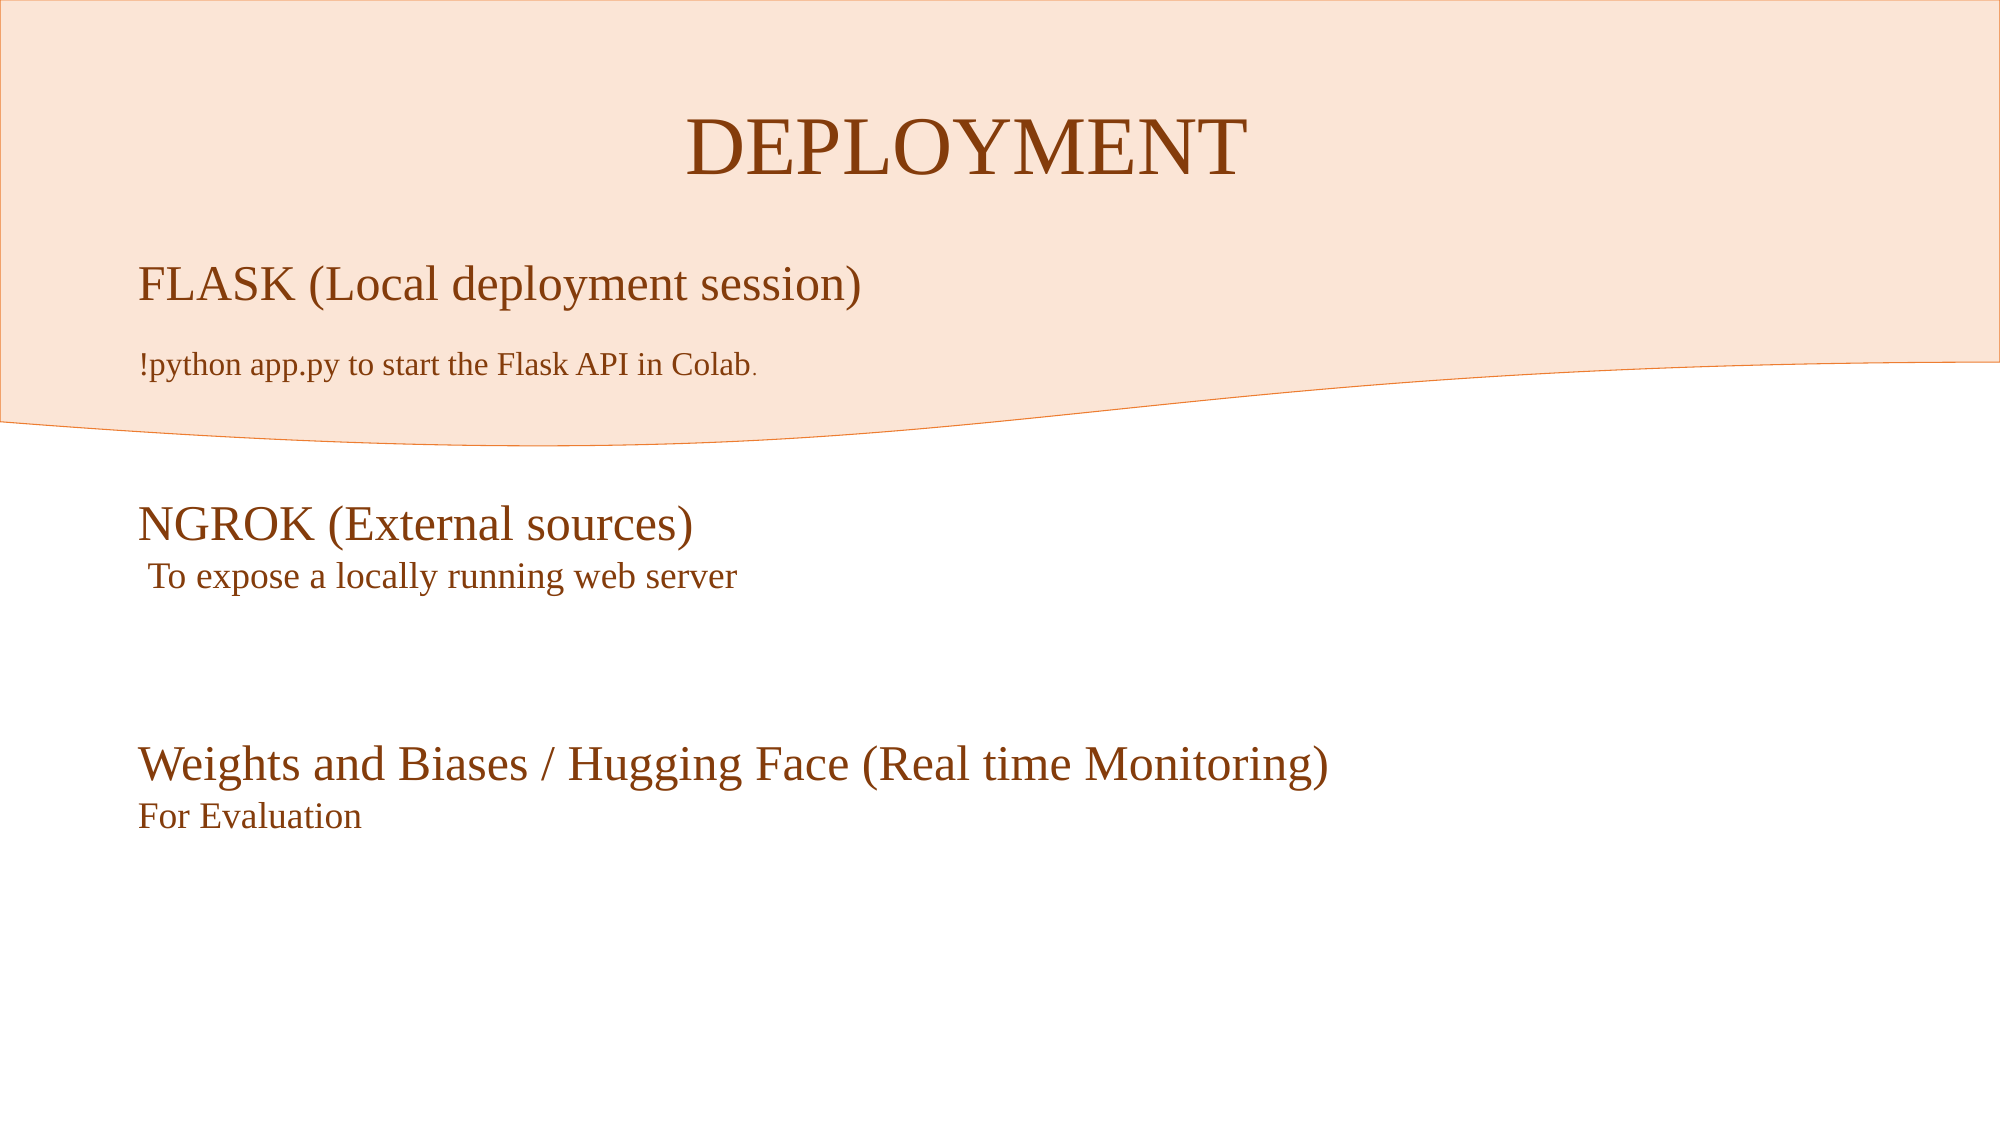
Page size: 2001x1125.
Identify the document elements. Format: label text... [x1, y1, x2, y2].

text_box DEPLOYMENT FLASK (Local deployment session) NGROK (External sources) To expose a locally running web server Weights and Biases / Hugging Face (Real time Monitoring) For Evaluation [123, 83, 1830, 844]
text_box !python app.py to start the Flask API in Colab. [123, 334, 1167, 390]
text_box [0, 0, 2000, 432]
